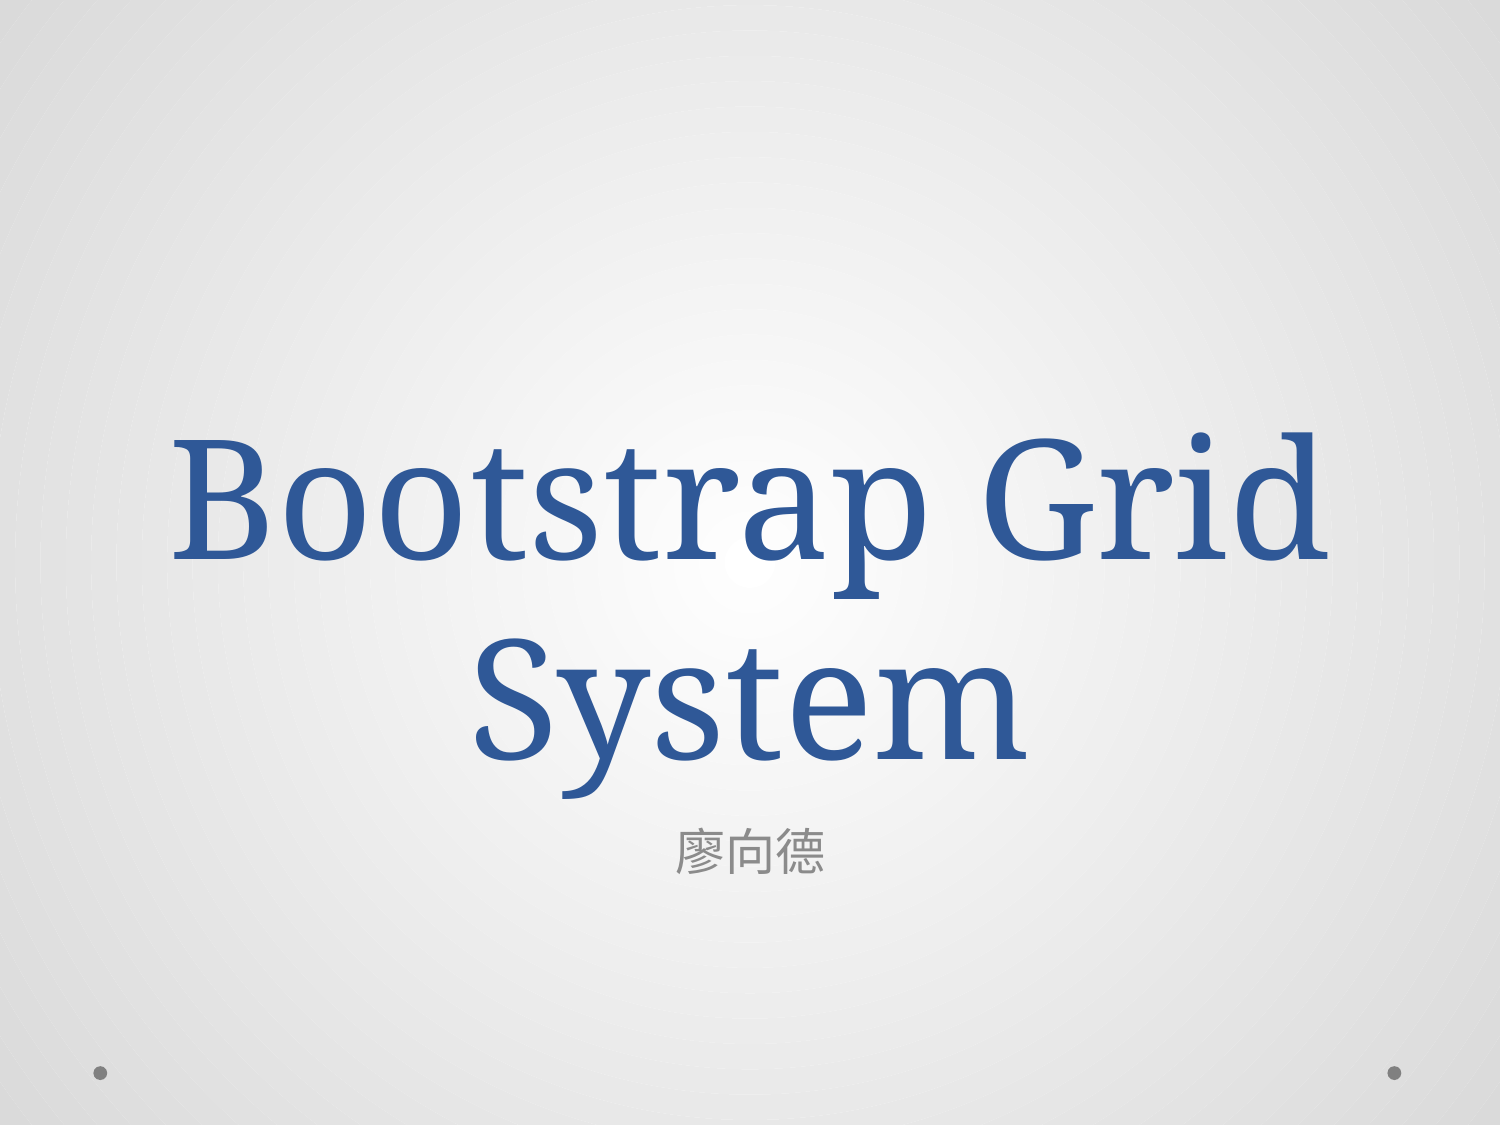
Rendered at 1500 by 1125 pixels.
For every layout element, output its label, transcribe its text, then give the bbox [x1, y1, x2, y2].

subtitle 廖向德 [225, 812, 1275, 1013]
title Bootstrap Grid System [112, 99, 1388, 800]
